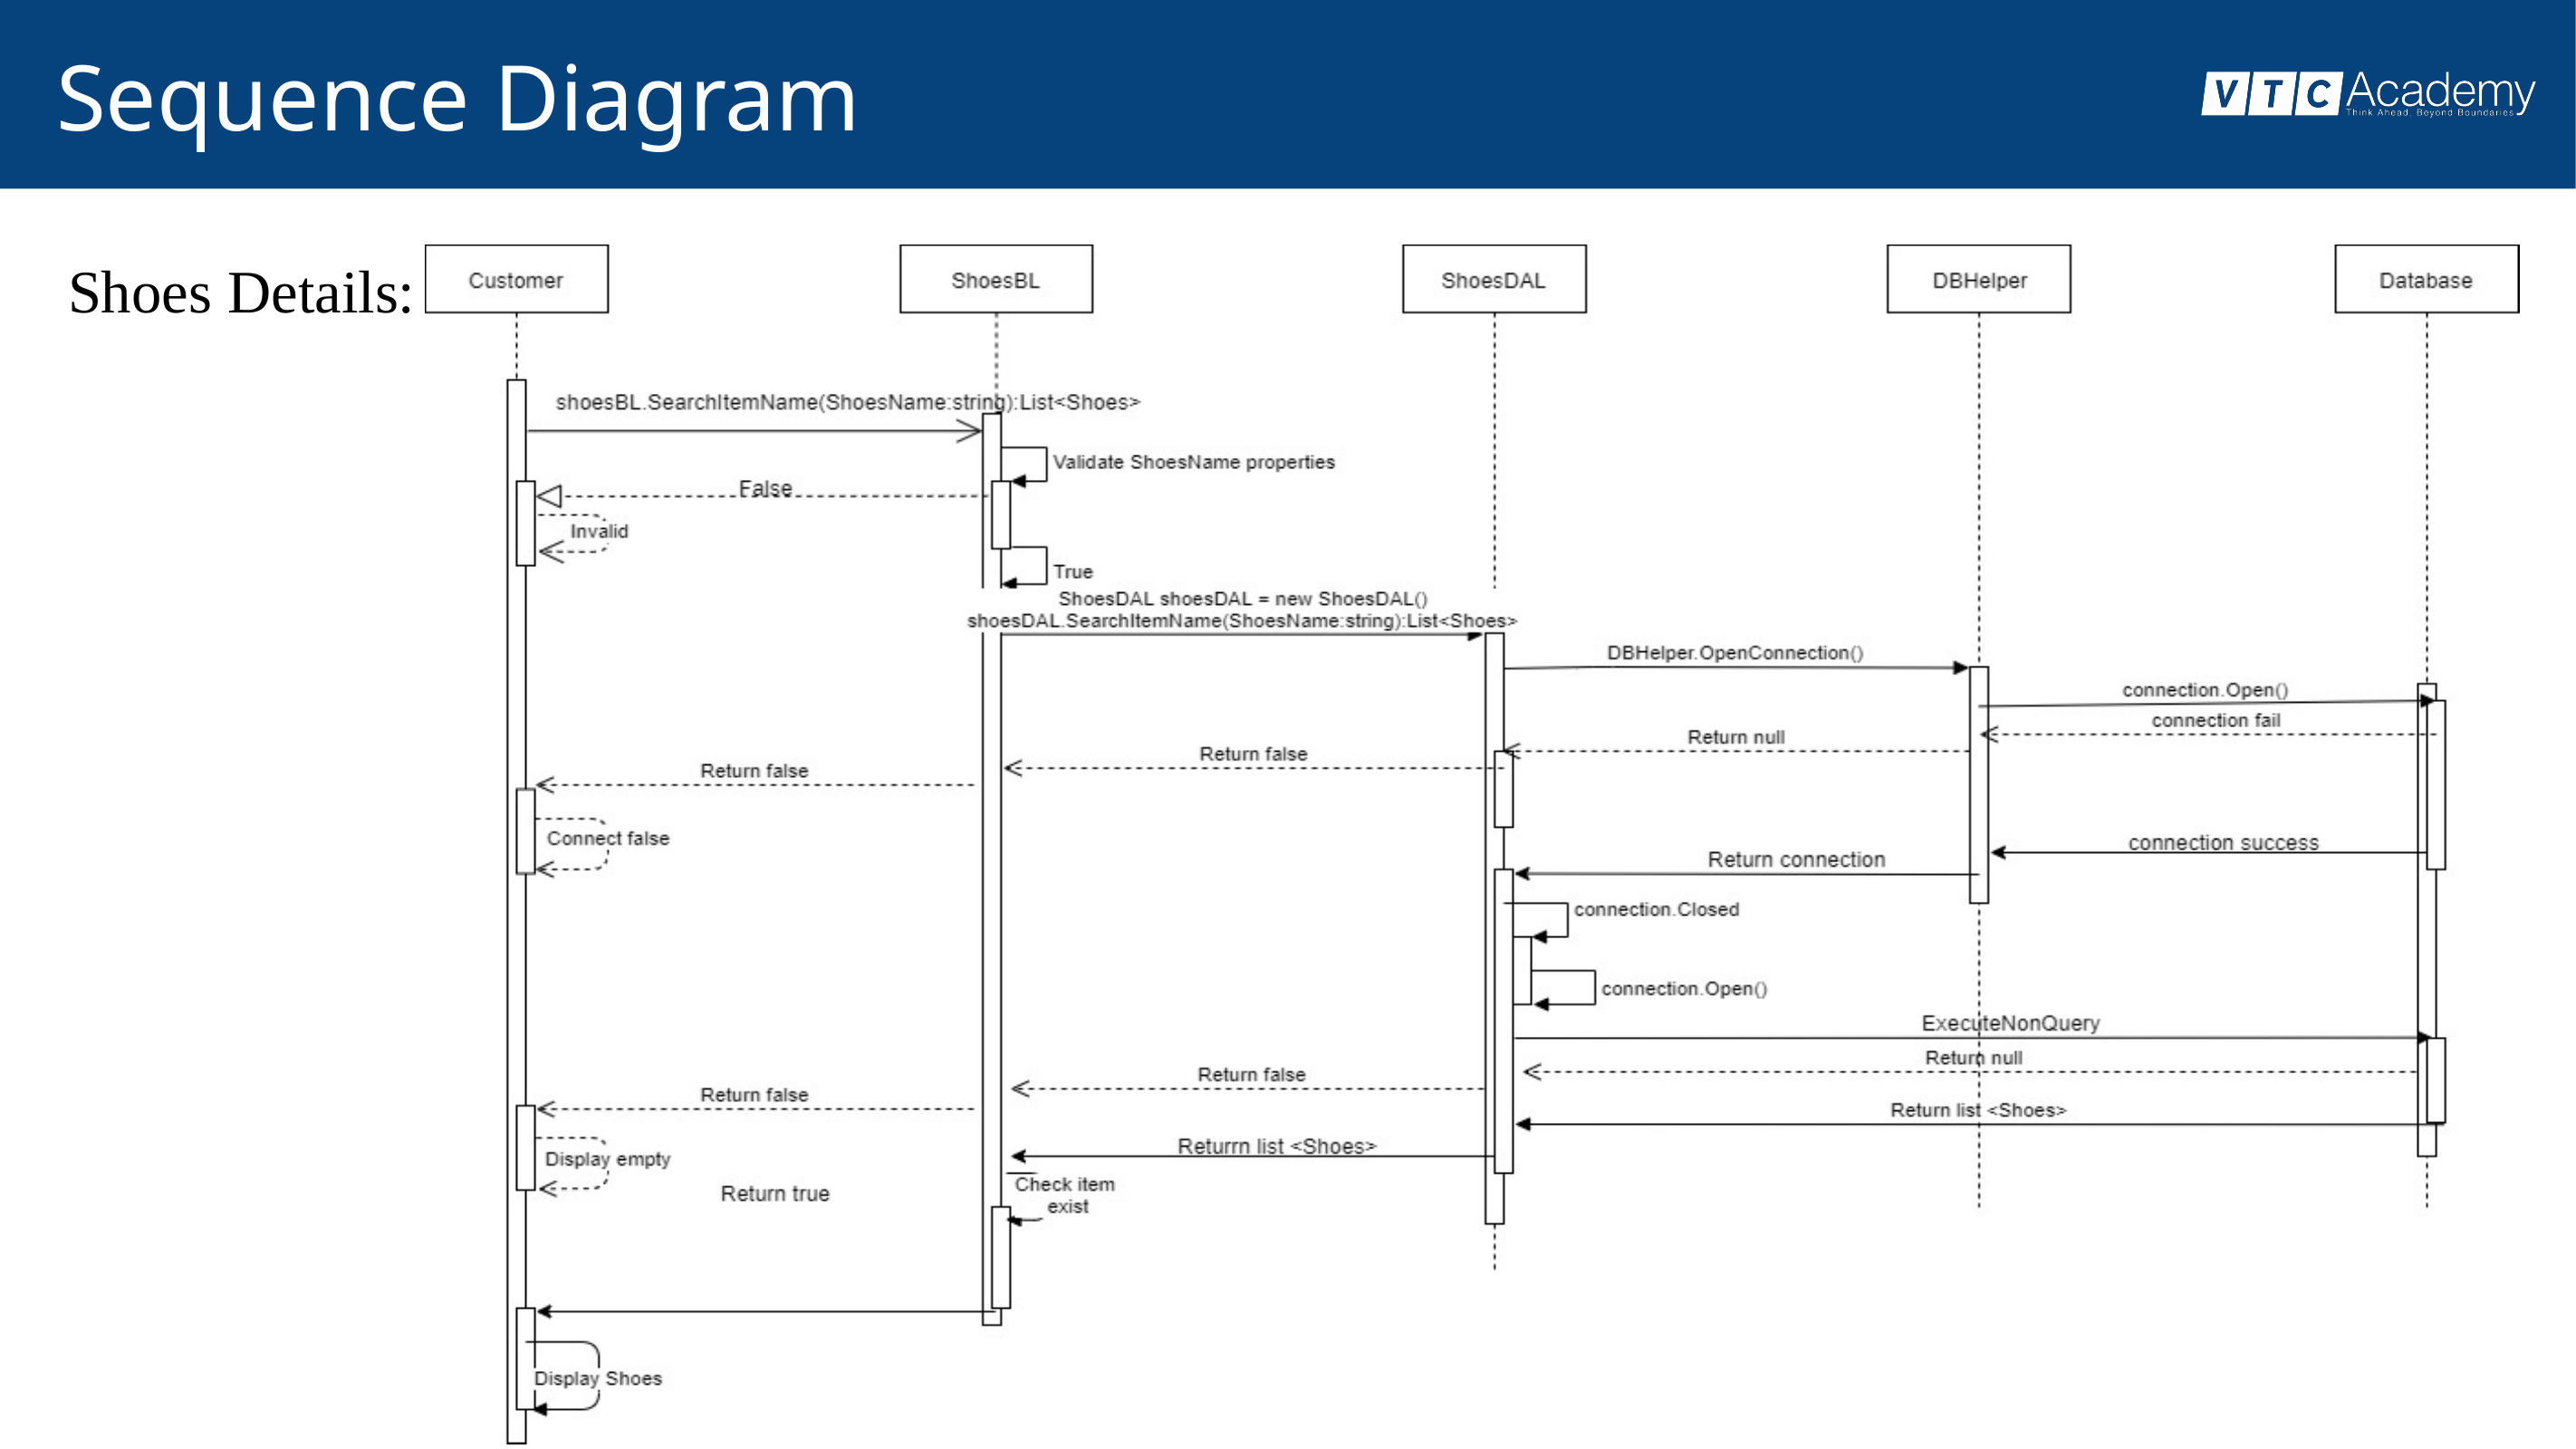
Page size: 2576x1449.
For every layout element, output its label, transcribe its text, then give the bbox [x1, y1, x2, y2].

picture [2188, 61, 2548, 128]
text_box Sequence Diagram [0, 0, 2576, 189]
list Shoes Details: [56, 245, 424, 1396]
picture [425, 245, 2520, 1444]
